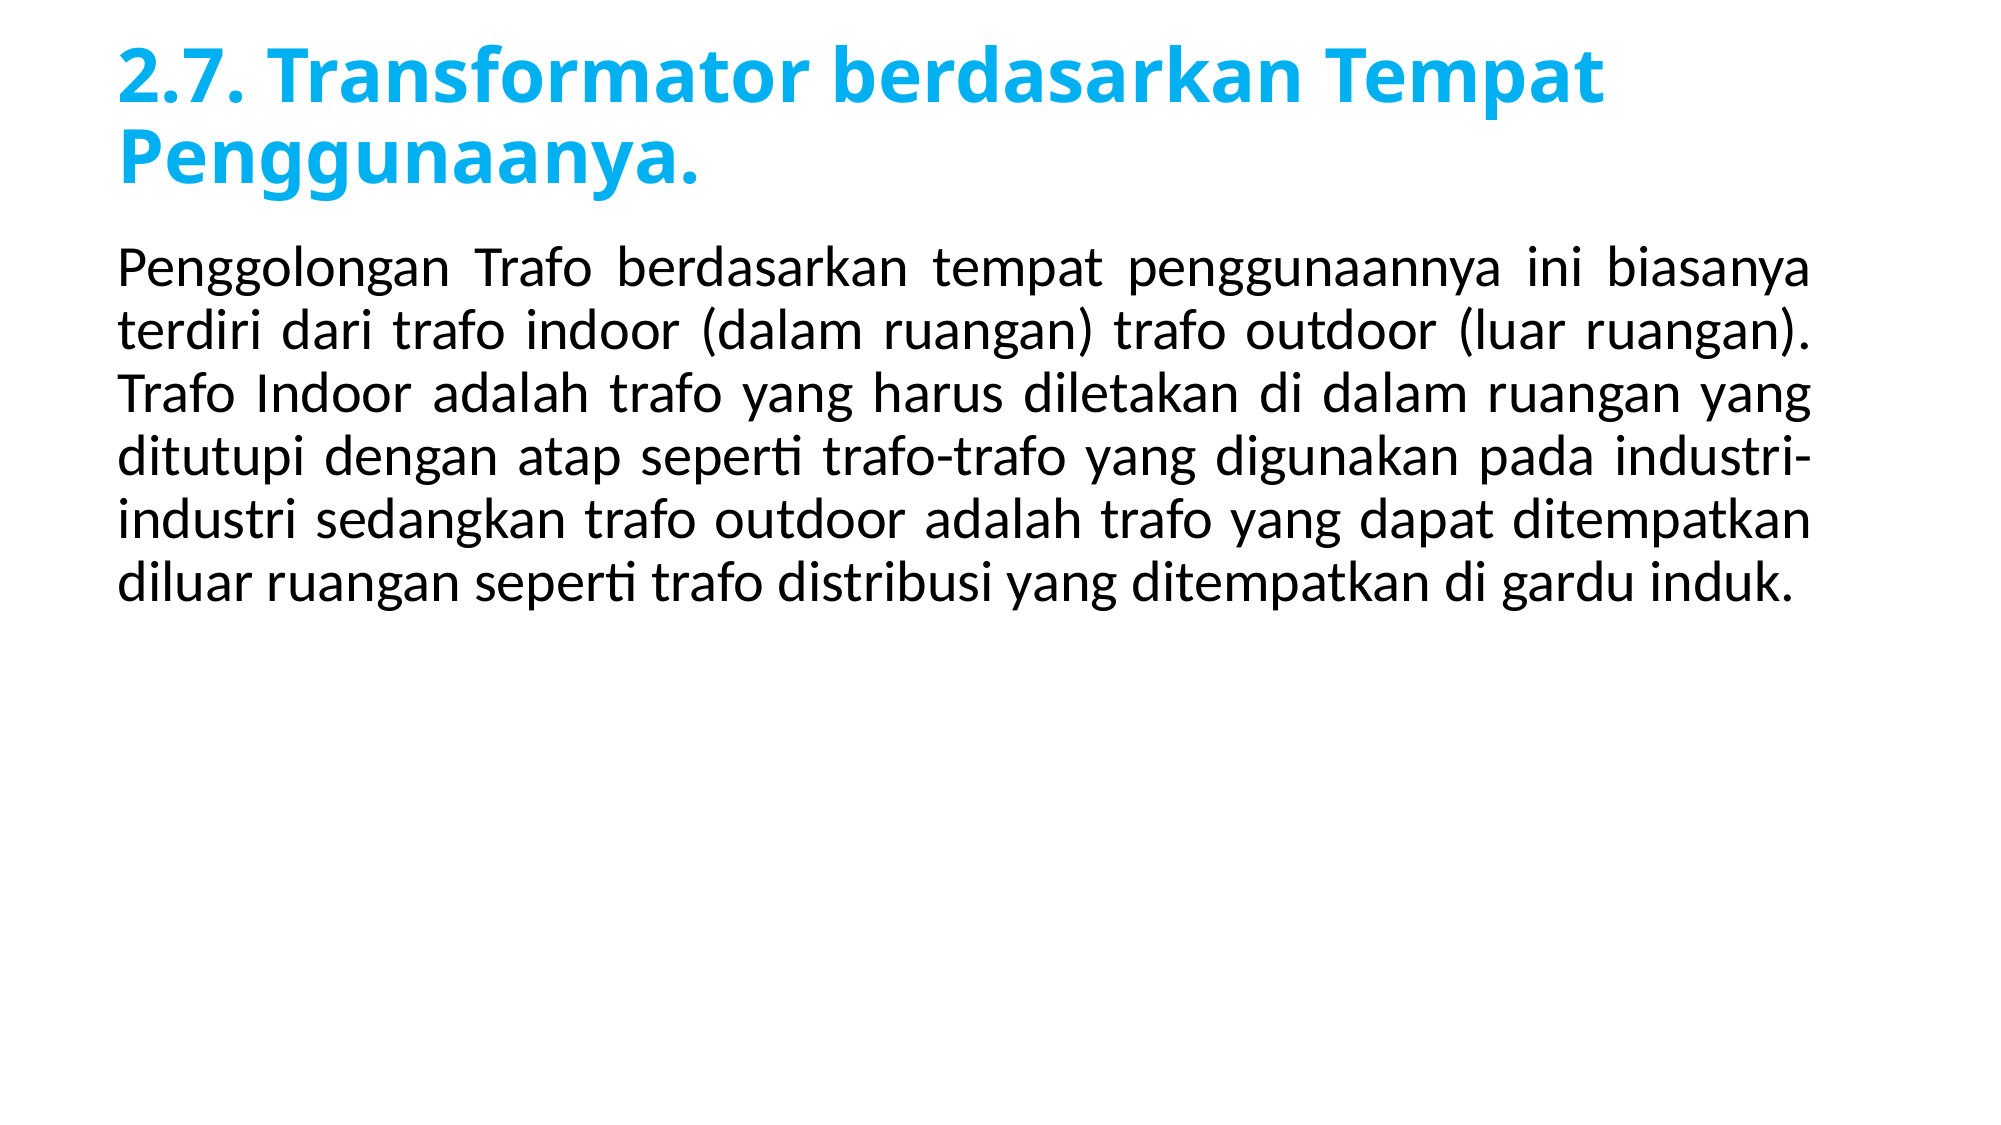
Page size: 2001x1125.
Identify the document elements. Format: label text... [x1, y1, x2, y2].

list Penggolongan Trafo berdasarkan tempat penggunaannya ini biasanya terdiri dari trafo indoor (dalam ruangan) trafo outdoor (luar ruangan). Trafo Indoor adalah trafo yang harus diletakan di dalam ruangan yang ditutupi dengan atap seperti trafo-trafo yang digunakan pada industri-industri sedangkan trafo outdoor adalah trafo yang dapat ditempatkan diluar ruangan seperti trafo distribusi yang ditempatkan di gardu induk. [102, 228, 1828, 943]
title 2.7. Transformator berdasarkan Tempat Penggunaanya. [102, 59, 1962, 179]
